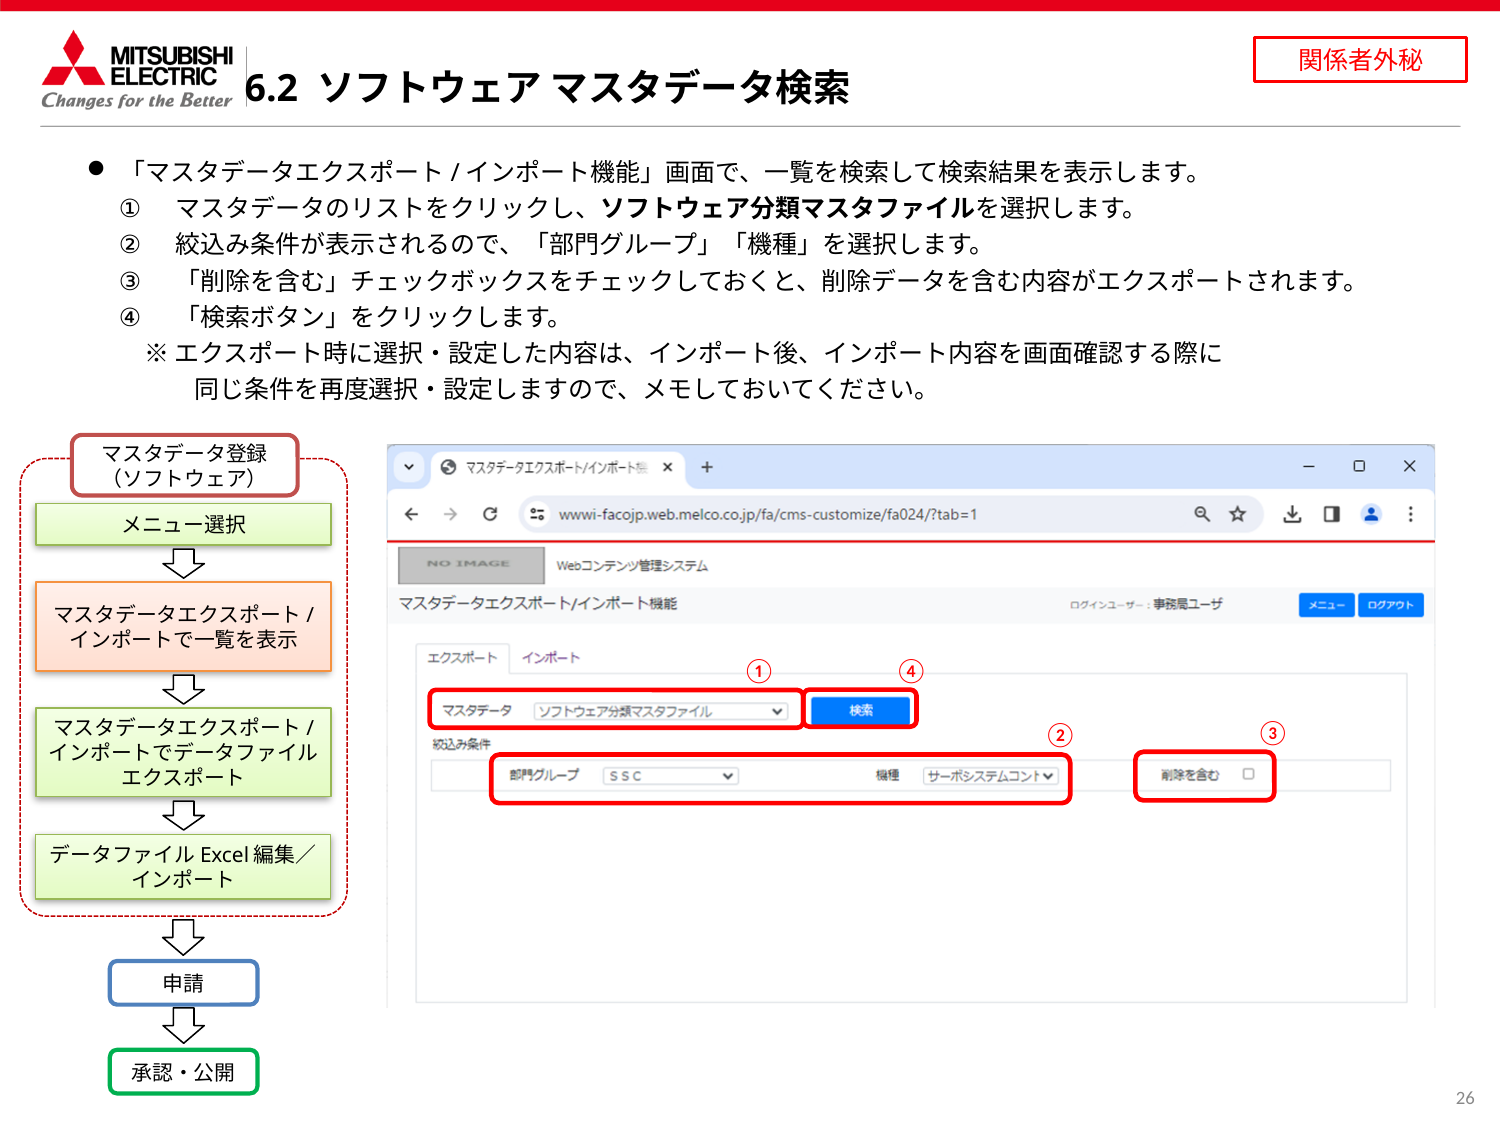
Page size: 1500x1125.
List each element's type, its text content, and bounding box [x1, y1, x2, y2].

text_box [19, 434, 348, 1094]
picture [0, 0, 1500, 1125]
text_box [386, 443, 1436, 1009]
slide_number 26 [1376, 1073, 1490, 1122]
list 「マスタデータエクスポート/インポート機能」画面で、一覧を検索して検索結果を表示します。 マスタデータのリストをクリックし、ソフトウェア分類マスタファイルを選択します。 絞込み条件が表示されるので、「部門グループ」「機種」を選択します。 「削除を含む」チェックボックスをチェックしておくと、削除データを含む内容がエクスポートされます。 「検索ボタン」をクリックします。 ※ エクスポート時に選択・設定した内容は、インポート後、インポート内容を画面確認する際に 同じ条件を再度選択・設定しますので、メモしておいてください。 [71, 149, 1471, 429]
text_box 6.2 ソフトウェア マスタデータ検索 [229, 45, 1401, 127]
